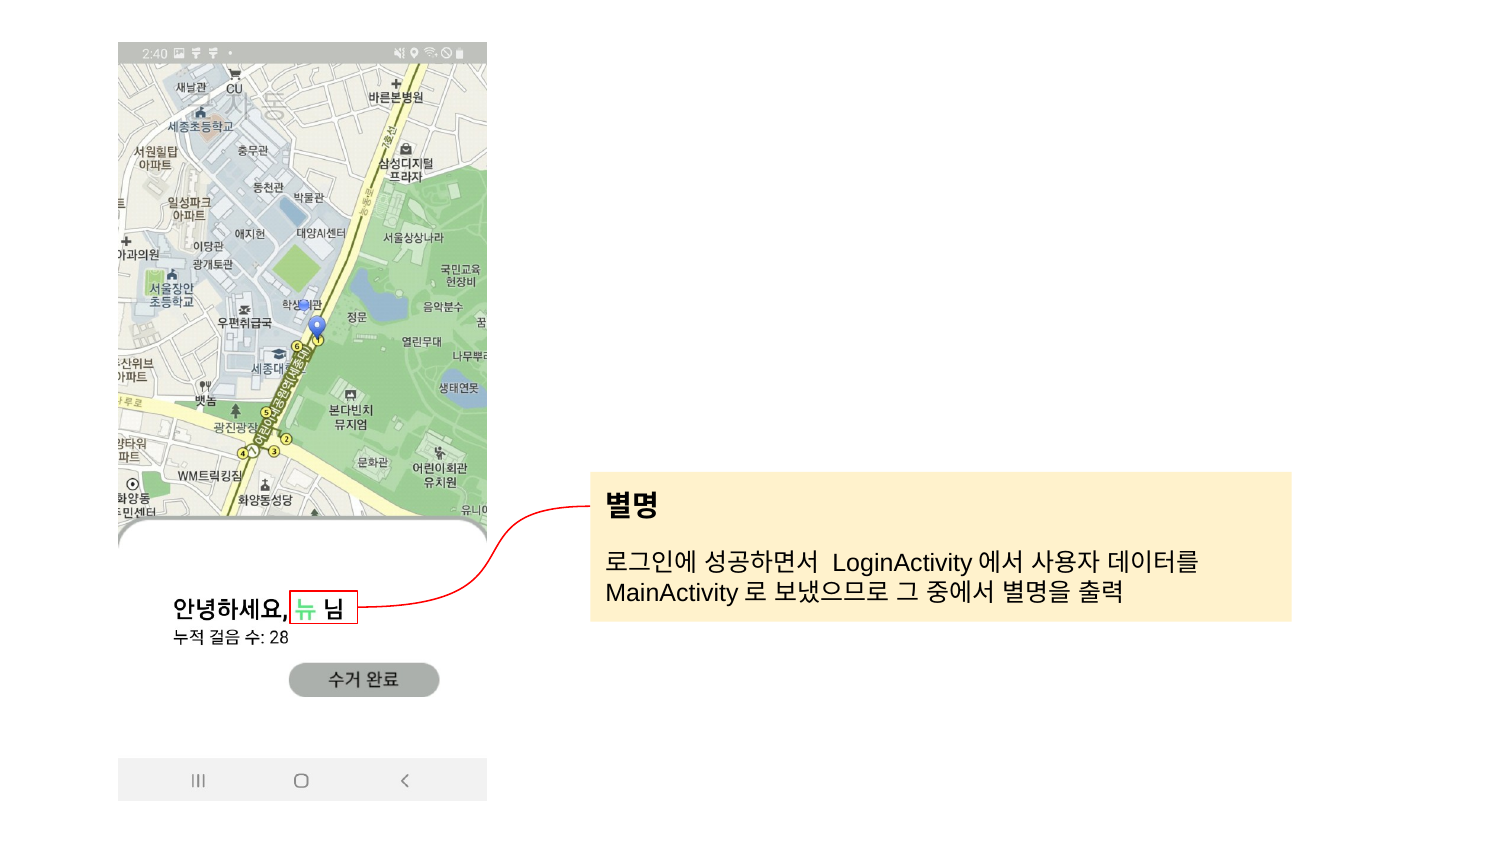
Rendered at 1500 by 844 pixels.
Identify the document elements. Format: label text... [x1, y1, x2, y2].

picture [117, 42, 488, 802]
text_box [357, 505, 591, 608]
text_box 별명 로그인에 성공하면서 LoginActivity에서 사용자 데이터를 MainActivity로 보냈으므로 그 중에서 별명을 출력 [590, 471, 1292, 622]
